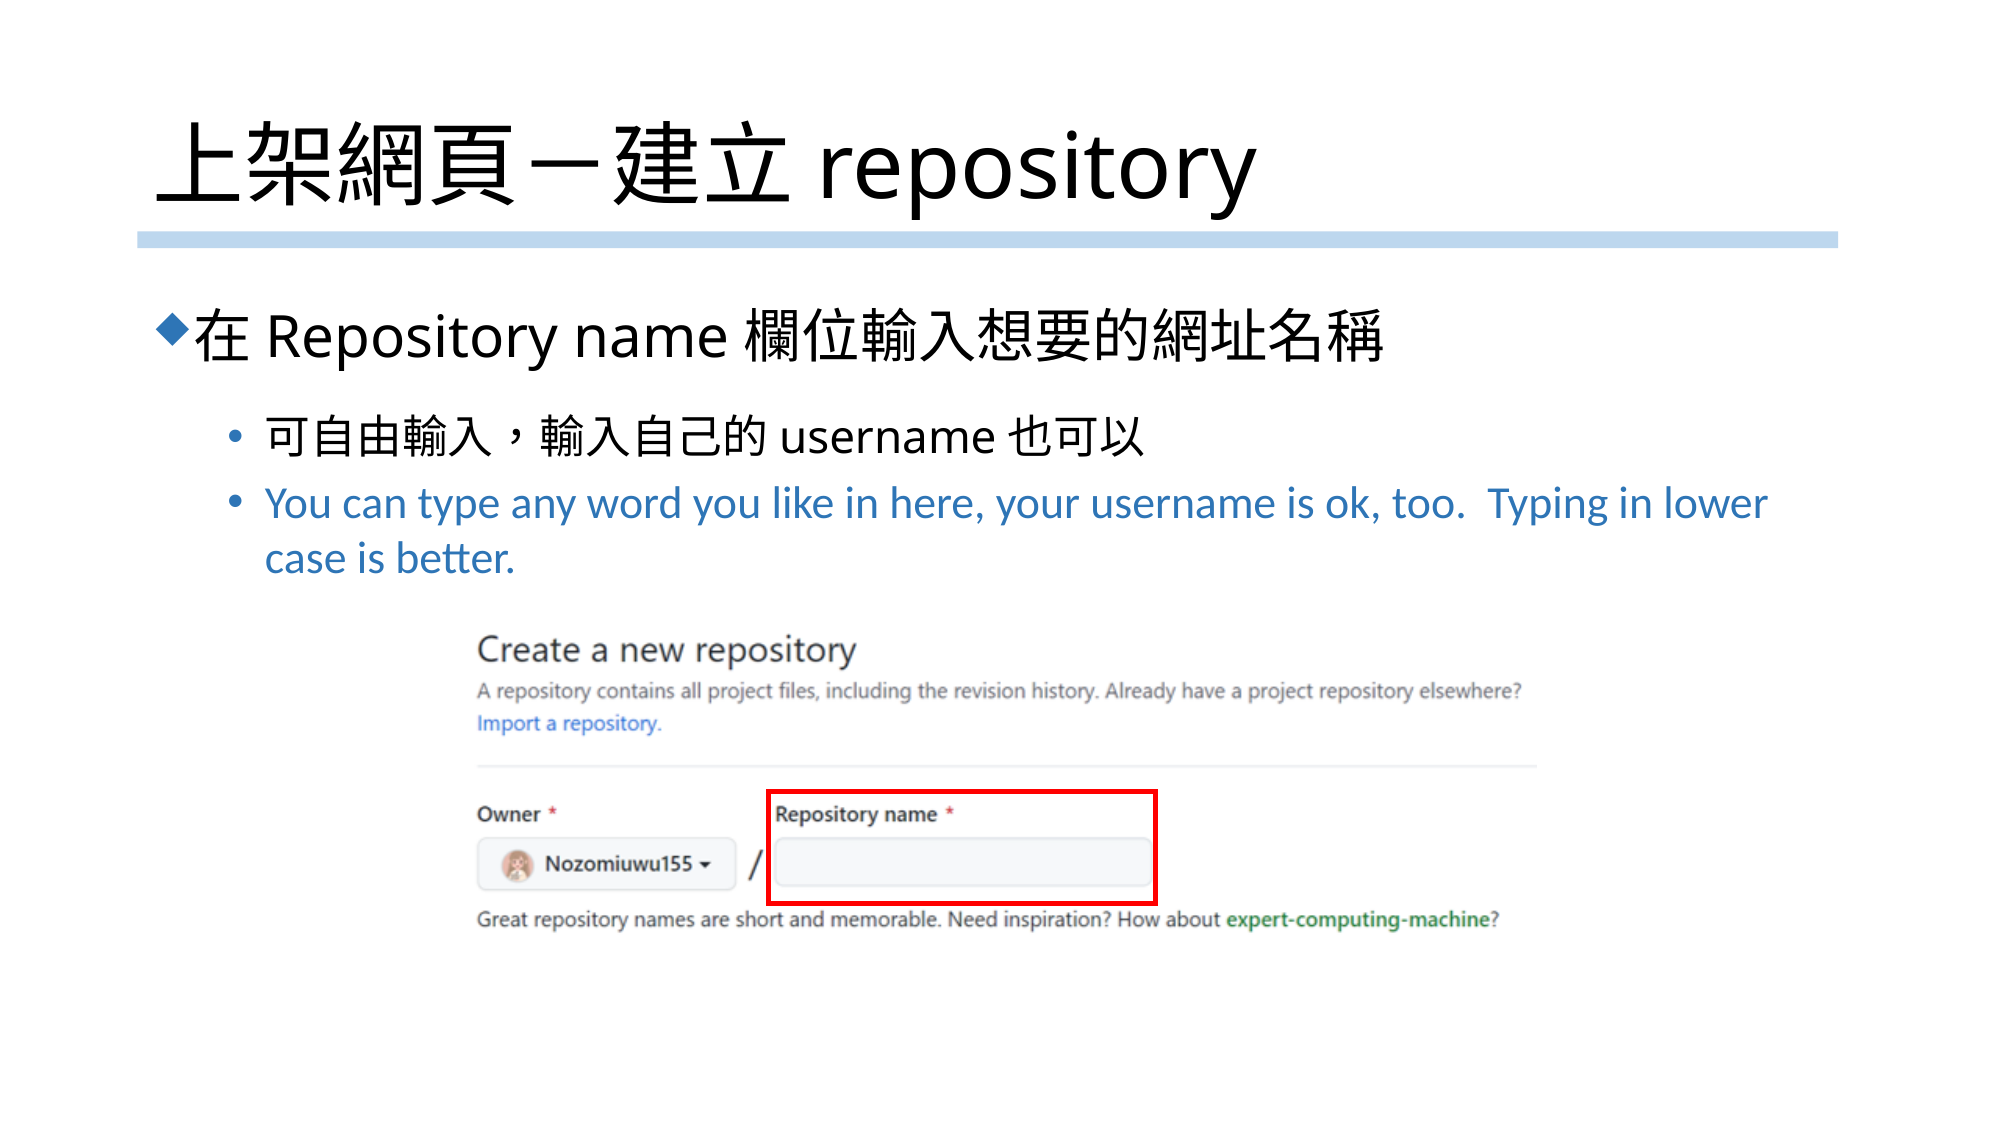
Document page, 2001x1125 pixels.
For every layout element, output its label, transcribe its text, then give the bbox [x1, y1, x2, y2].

list 在Repository name欄位輸入想要的網址名稱 可自由輸入，輸入自己的username也可以 You can type any word you like in here, your username is ok, too. Typing in lower case is better. [137, 299, 1863, 1014]
picture [463, 618, 1537, 958]
text_box [136, 230, 1839, 249]
title 上架網頁－建立repository [137, 59, 1863, 278]
